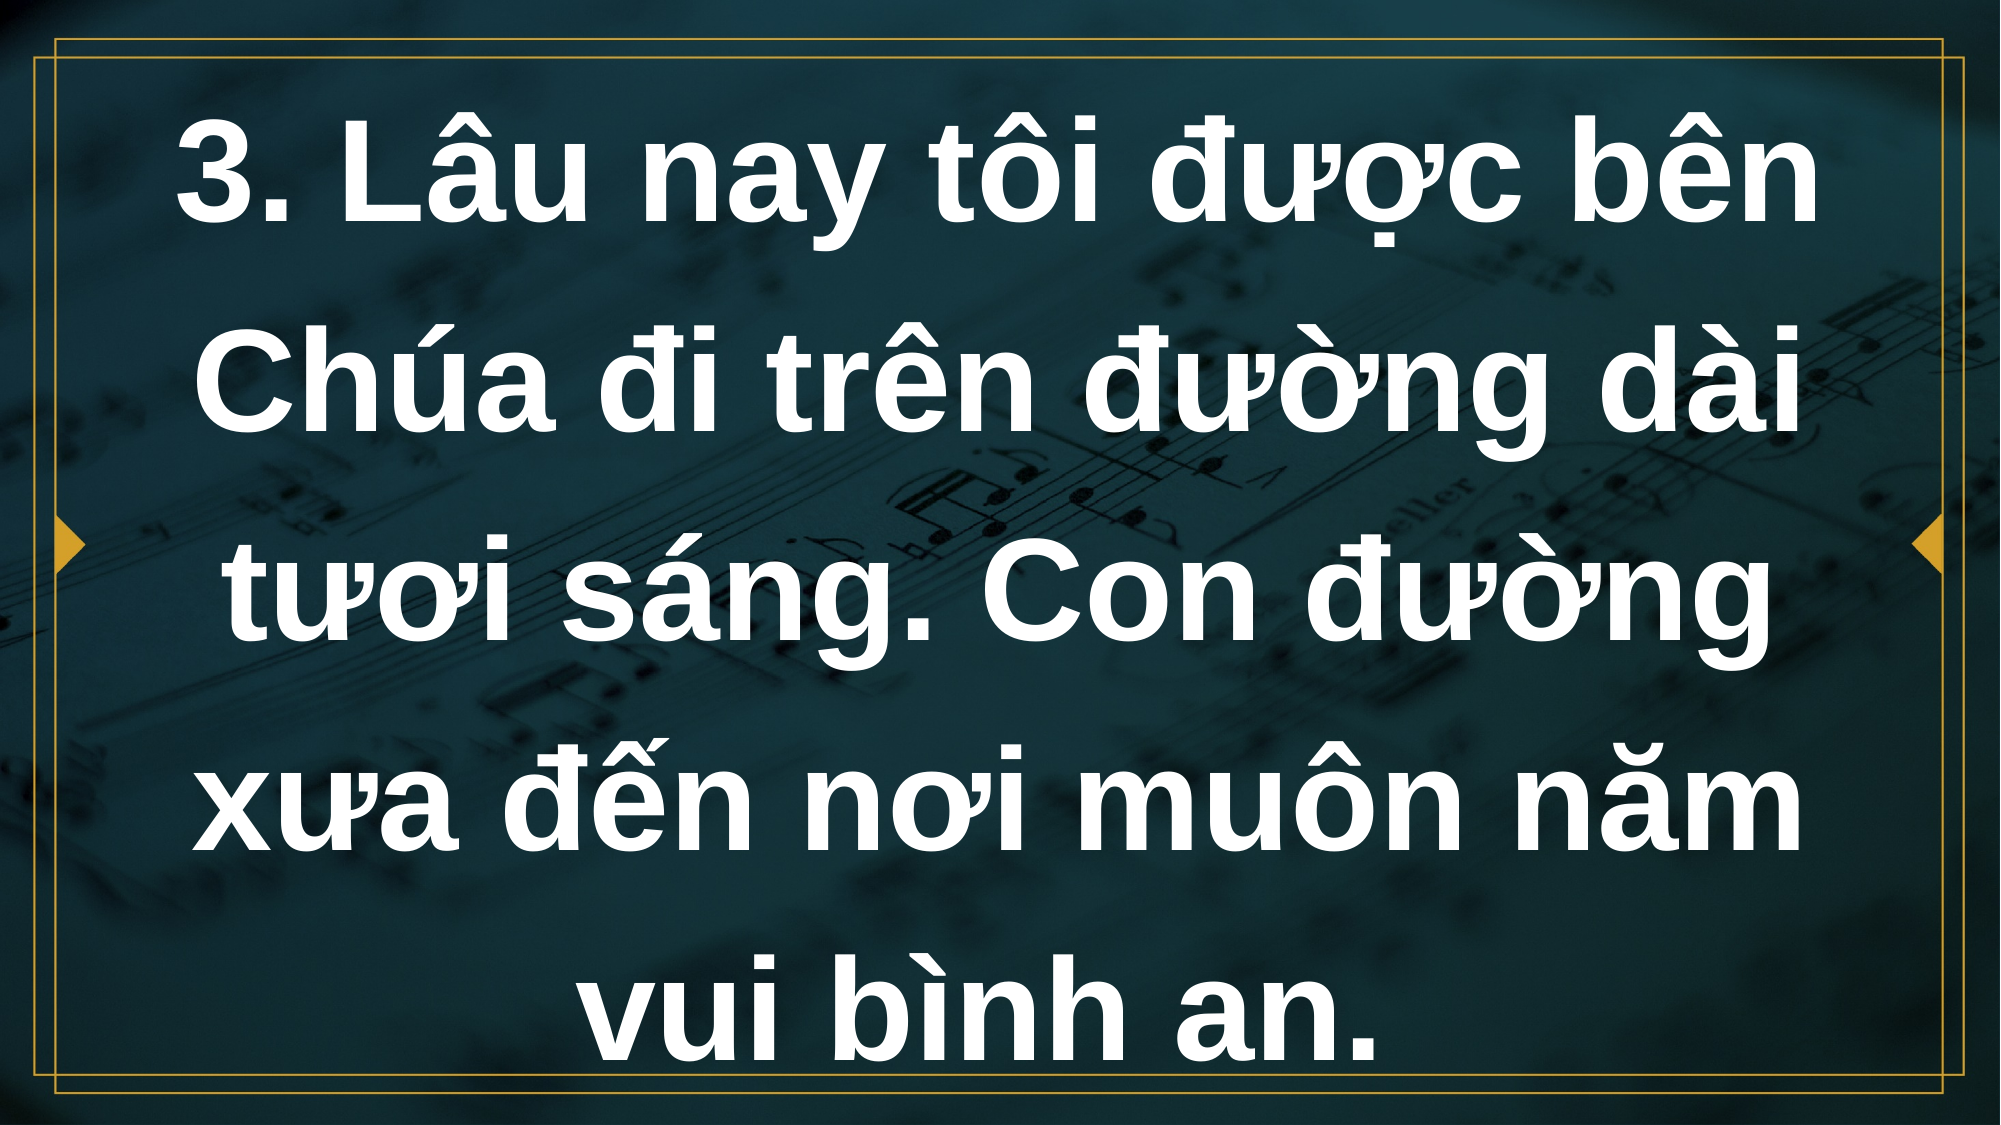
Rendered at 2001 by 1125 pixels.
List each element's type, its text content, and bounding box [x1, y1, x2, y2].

title 3. Lâu nay tôi được bên Chúa đi trên đường dài tươi sáng. Con đường xưa đến nơi muôn năm vui bình an. [55, 53, 1945, 1077]
picture [0, 0, 2000, 1125]
